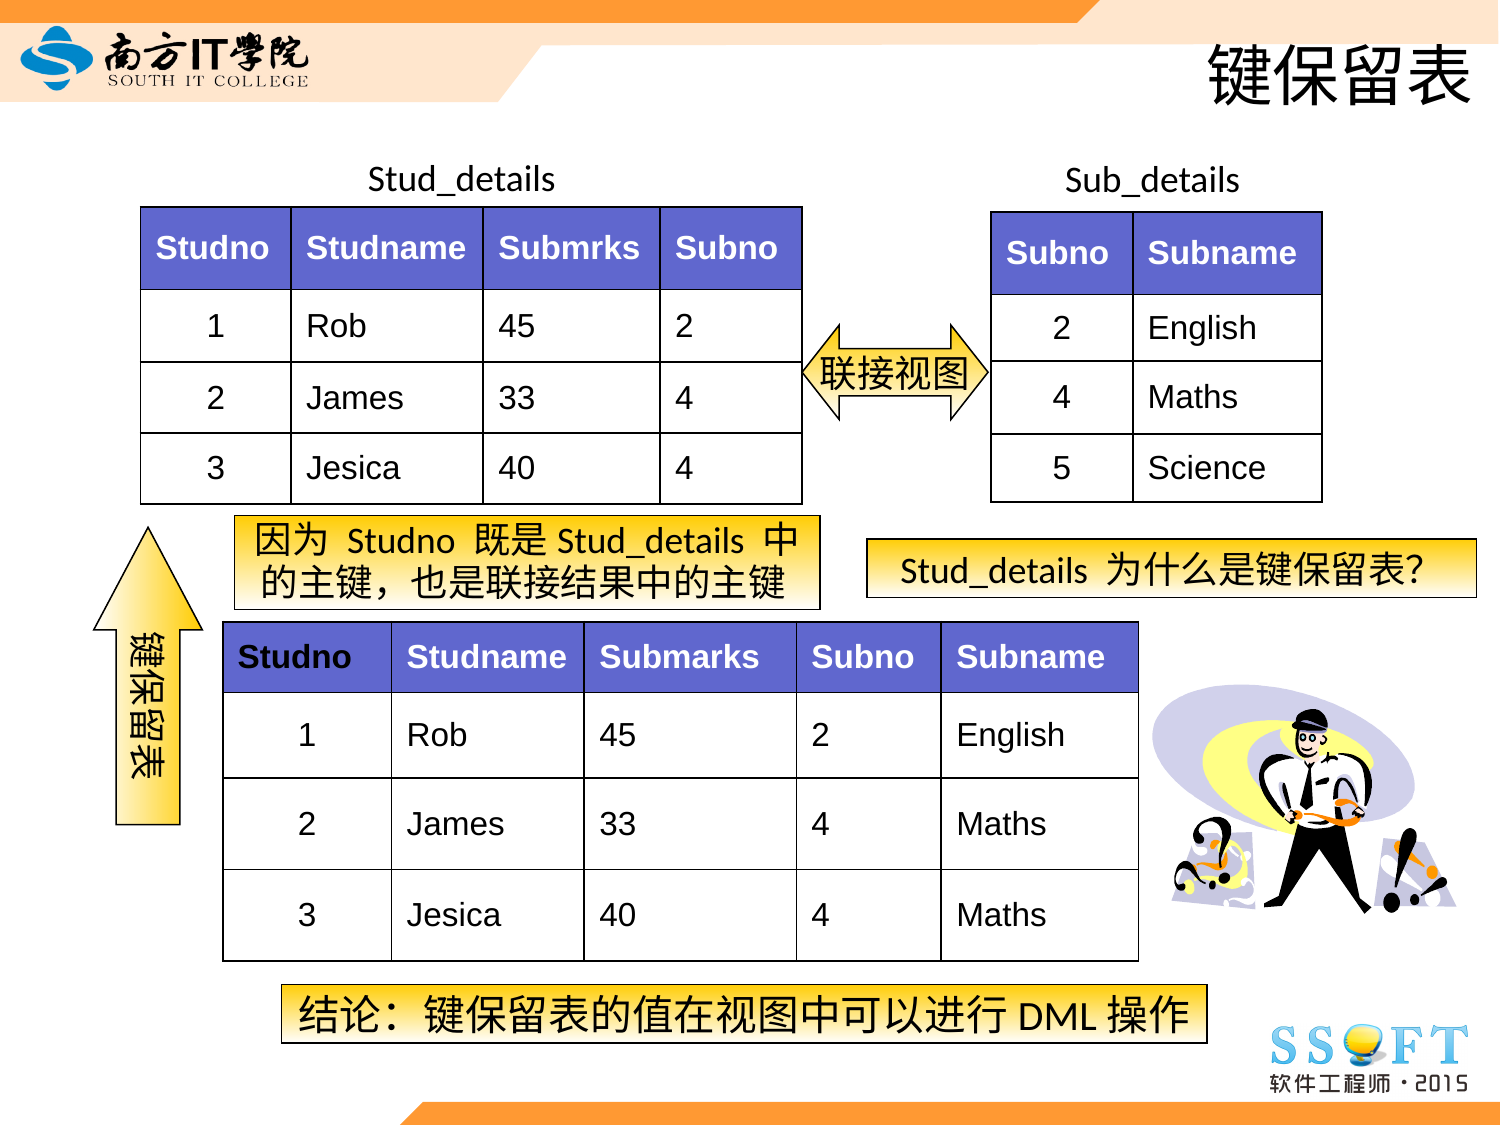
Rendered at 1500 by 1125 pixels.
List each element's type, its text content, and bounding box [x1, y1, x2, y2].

table_header Studno [224, 623, 391, 692]
table_cell Maths [1134, 362, 1321, 433]
table_cell Maths [942, 870, 1138, 960]
table_cell Jesica [292, 434, 482, 503]
table_header Subname [1134, 213, 1321, 294]
table_cell 3 [141, 434, 290, 503]
text_box Sub_details [1050, 147, 1311, 208]
table_cell 4 [992, 362, 1132, 433]
table_cell 40 [585, 870, 796, 960]
table_cell 1 [141, 290, 290, 361]
text_box 键保留表 [93, 527, 203, 825]
table_cell 2 [992, 295, 1132, 360]
table_header Studname [292, 208, 482, 289]
table_cell 2 [797, 693, 940, 777]
table_header Submarks [585, 623, 796, 692]
table_cell 4 [797, 870, 940, 960]
table_cell 3 [224, 870, 391, 960]
table_cell 4 [661, 363, 801, 432]
table_cell 45 [484, 290, 659, 361]
text_box Stud_details [353, 146, 613, 207]
table_header Subno [992, 213, 1132, 294]
title 键保留表 [740, 42, 1489, 106]
table_cell Rob [392, 693, 583, 777]
table_header Subno [661, 208, 801, 289]
text_box 联接视图 [802, 324, 989, 420]
table_header Studno [141, 208, 290, 289]
table_header Subname [942, 623, 1138, 692]
picture [0, 0, 328, 126]
table_cell 2 [224, 779, 391, 869]
table_cell 40 [484, 434, 659, 503]
table_header Studname [392, 623, 583, 692]
table_cell Rob [292, 290, 482, 361]
table_cell 4 [797, 779, 940, 869]
text_box 结论：键保留表的值在视图中可以进行DML操作 [281, 984, 1208, 1043]
table_header Subno [797, 623, 940, 692]
table_cell 1 [224, 693, 391, 777]
table_cell Science [1134, 435, 1321, 501]
table_cell Jesica [392, 870, 583, 960]
table_cell Maths [942, 779, 1138, 869]
table_header Submrks [484, 208, 659, 289]
table_cell 4 [661, 434, 801, 503]
table_cell 33 [484, 363, 659, 432]
table_cell English [942, 693, 1138, 777]
table_cell 45 [585, 693, 796, 777]
table_cell James [292, 363, 482, 432]
table_cell 33 [585, 779, 796, 869]
table_cell 5 [992, 435, 1132, 501]
text_box Stud_details 为什么是键保留表？ [867, 538, 1477, 598]
table_cell 2 [661, 290, 801, 361]
picture [1148, 679, 1462, 919]
table_cell 2 [141, 363, 290, 432]
text_box 因为 Studno 既是Stud_details 中 的主键，也是联接结果中的主键 [234, 515, 821, 610]
table_cell James [392, 779, 583, 869]
table_cell English [1134, 295, 1321, 360]
